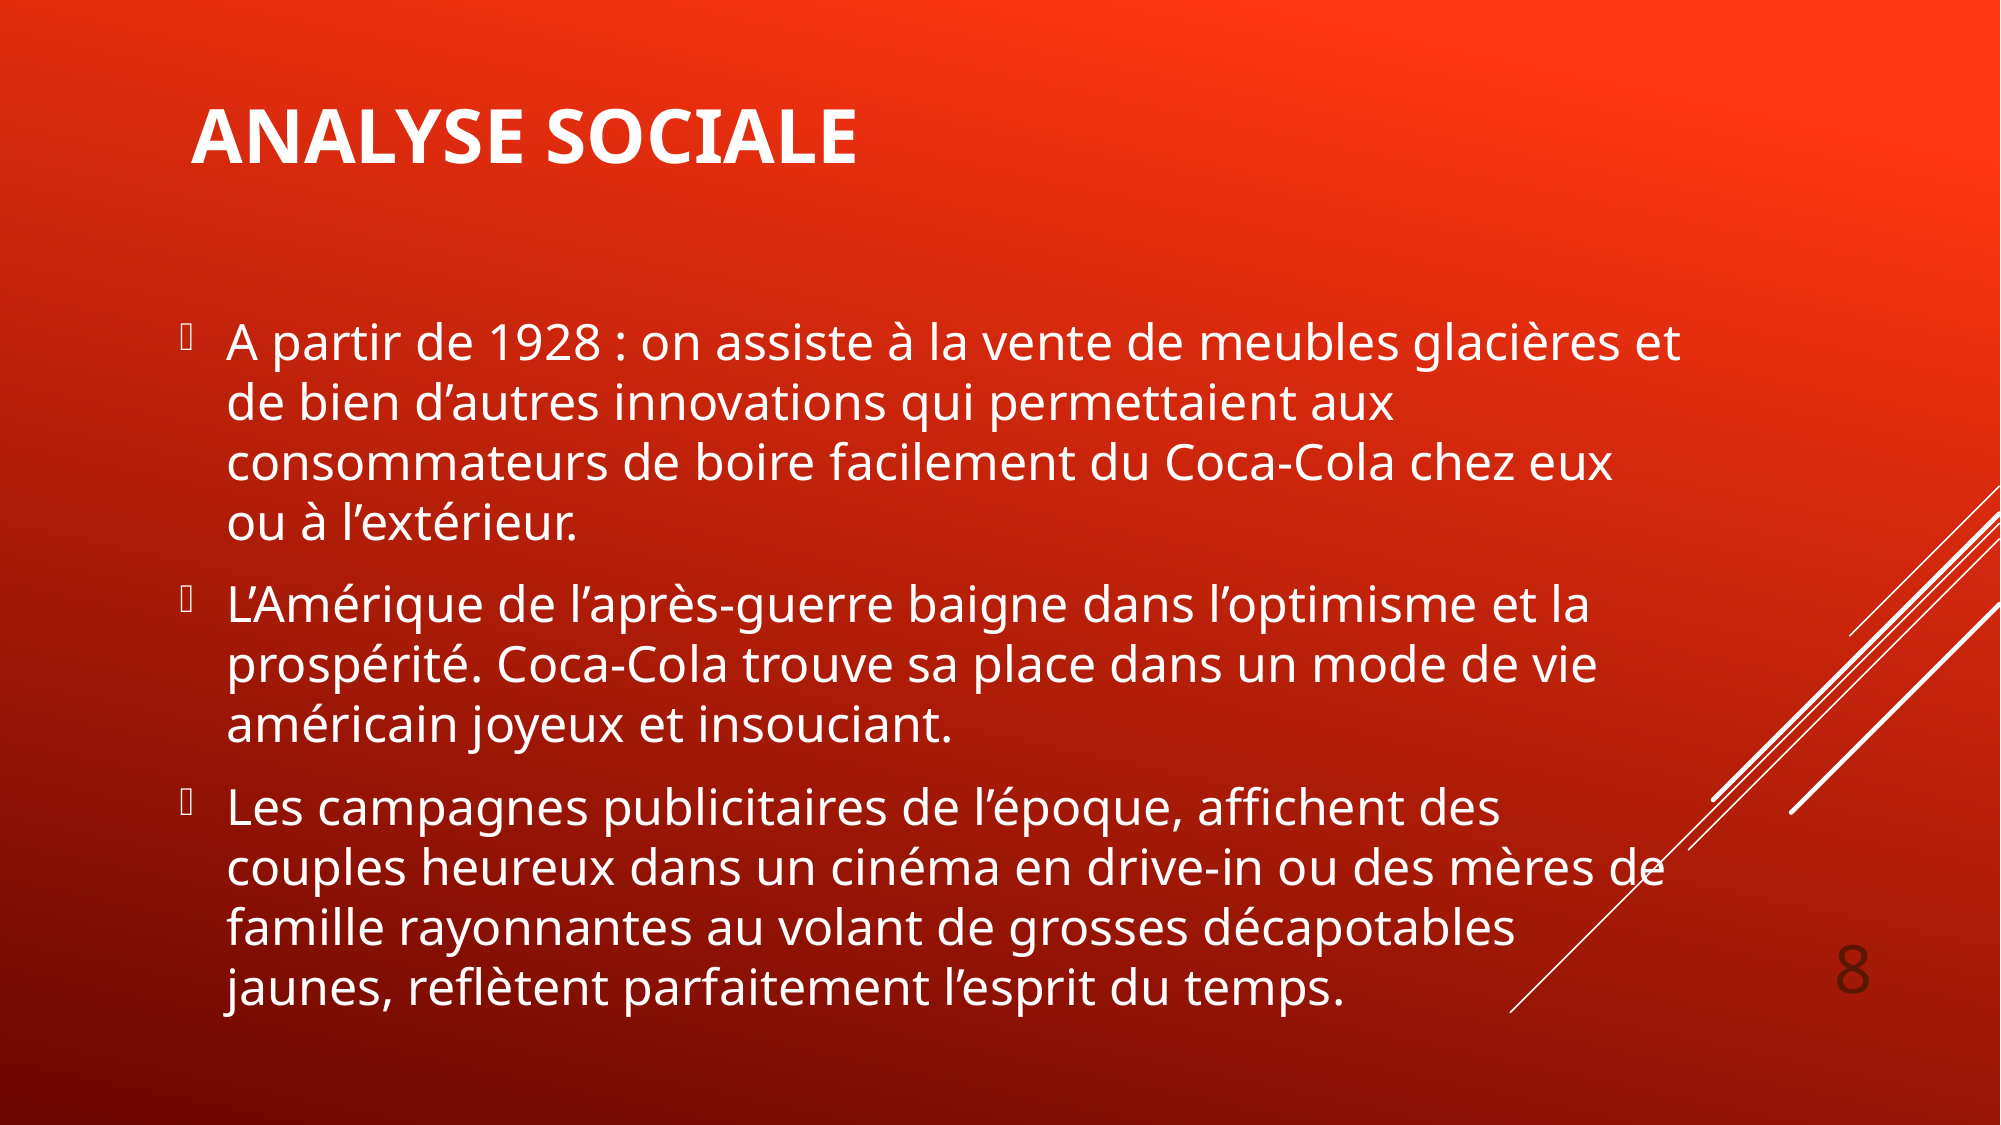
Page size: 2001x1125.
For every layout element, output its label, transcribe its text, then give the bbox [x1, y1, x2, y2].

slide_number 8 [1700, 915, 1888, 1025]
list A partir de 1928 : on assiste à la vente de meubles glacières et de bien d’autres innovations qui permettaient aux consommateurs de boire facilement du Coca-Cola chez eux ou à l’extérieur. L’Amérique de l’après-guerre baigne dans l’optimisme et la prospérité. Coca-Cola trouve sa place dans un mode de vie américain joyeux et insouciant. Les campagnes publicitaires de l’époque, affichent des couples heureux dans un cinéma en drive-in ou des mères de famille rayonnantes au volant de grosses décapotables jaunes, reflètent parfaitement l’esprit du temps. [164, 407, 1700, 1001]
title Analyse sociale [176, 55, 1577, 303]
